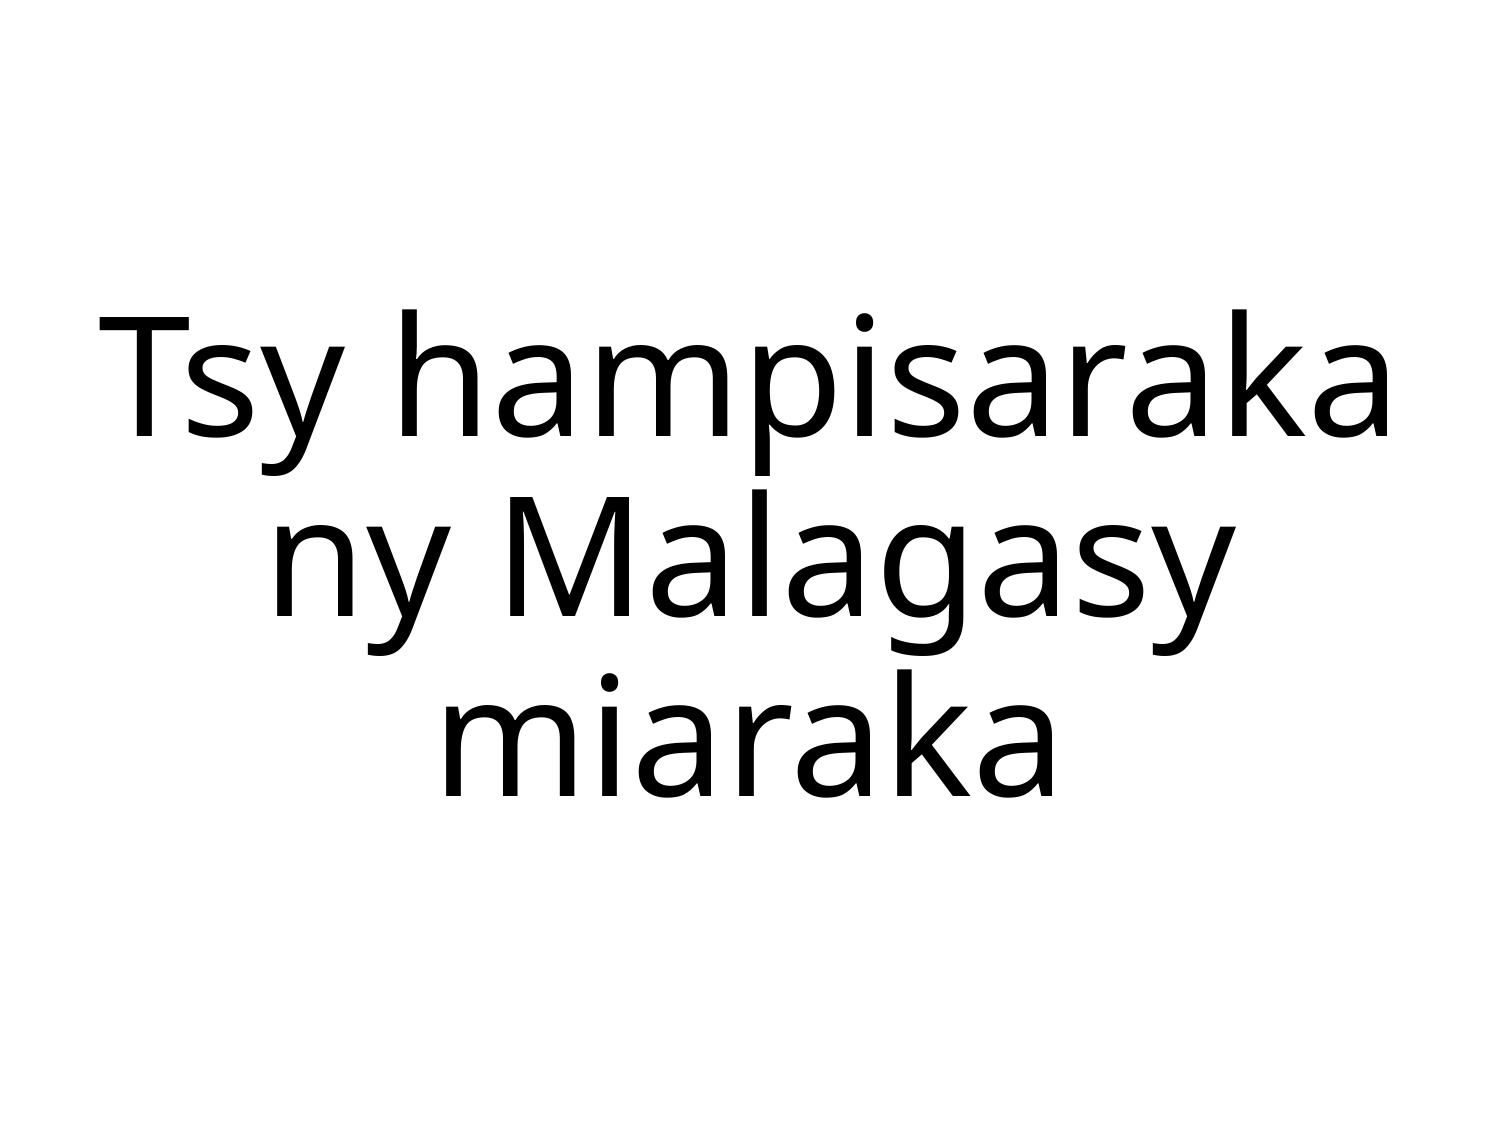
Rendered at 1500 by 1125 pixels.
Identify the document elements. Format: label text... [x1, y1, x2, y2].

title Tsy hampisaraka ny Malagasy miaraka [0, 0, 1500, 1125]
